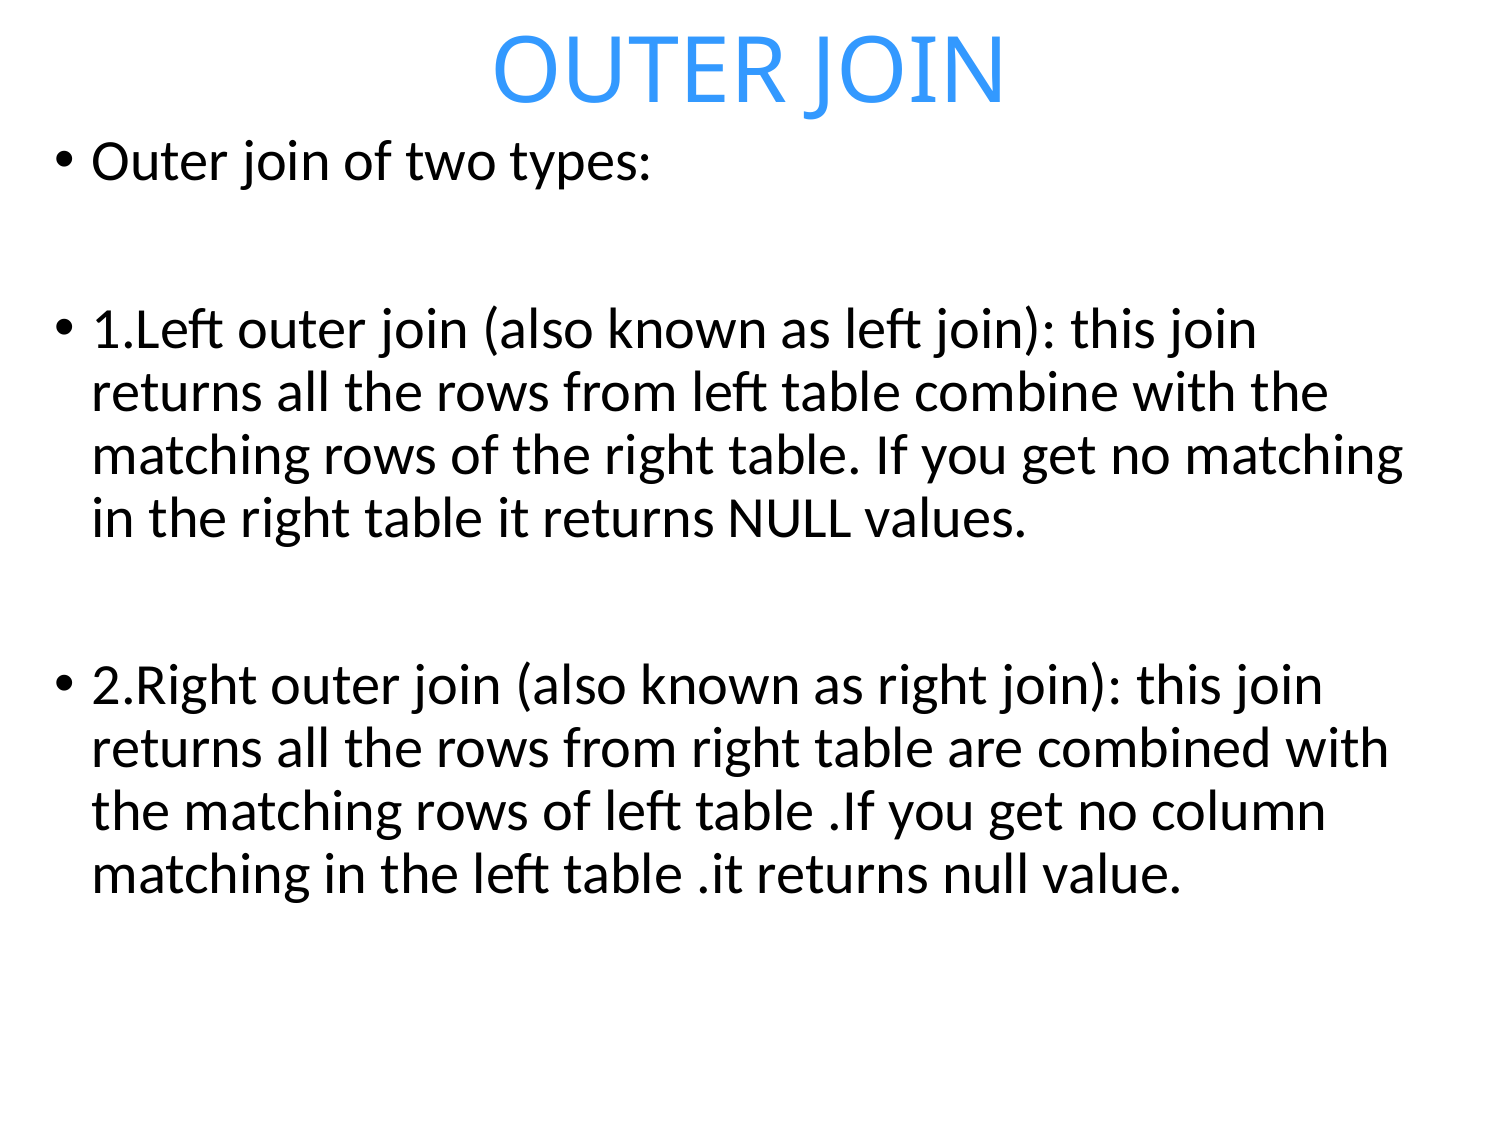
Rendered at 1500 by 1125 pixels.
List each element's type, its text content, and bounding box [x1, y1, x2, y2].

title OUTER JOIN [103, 0, 1397, 122]
list Outer join of two types: 1.Left outer join (also known as left join): this join returns all the rows from left table combine with the matching rows of the right table. If you get no matching in the right table it returns NULL values. 2.Right outer join (also known as right join): this join returns all the rows from right table are combined with the matching rows of left table .If you get no column matching in the left table .it returns null value. [39, 122, 1458, 1087]
